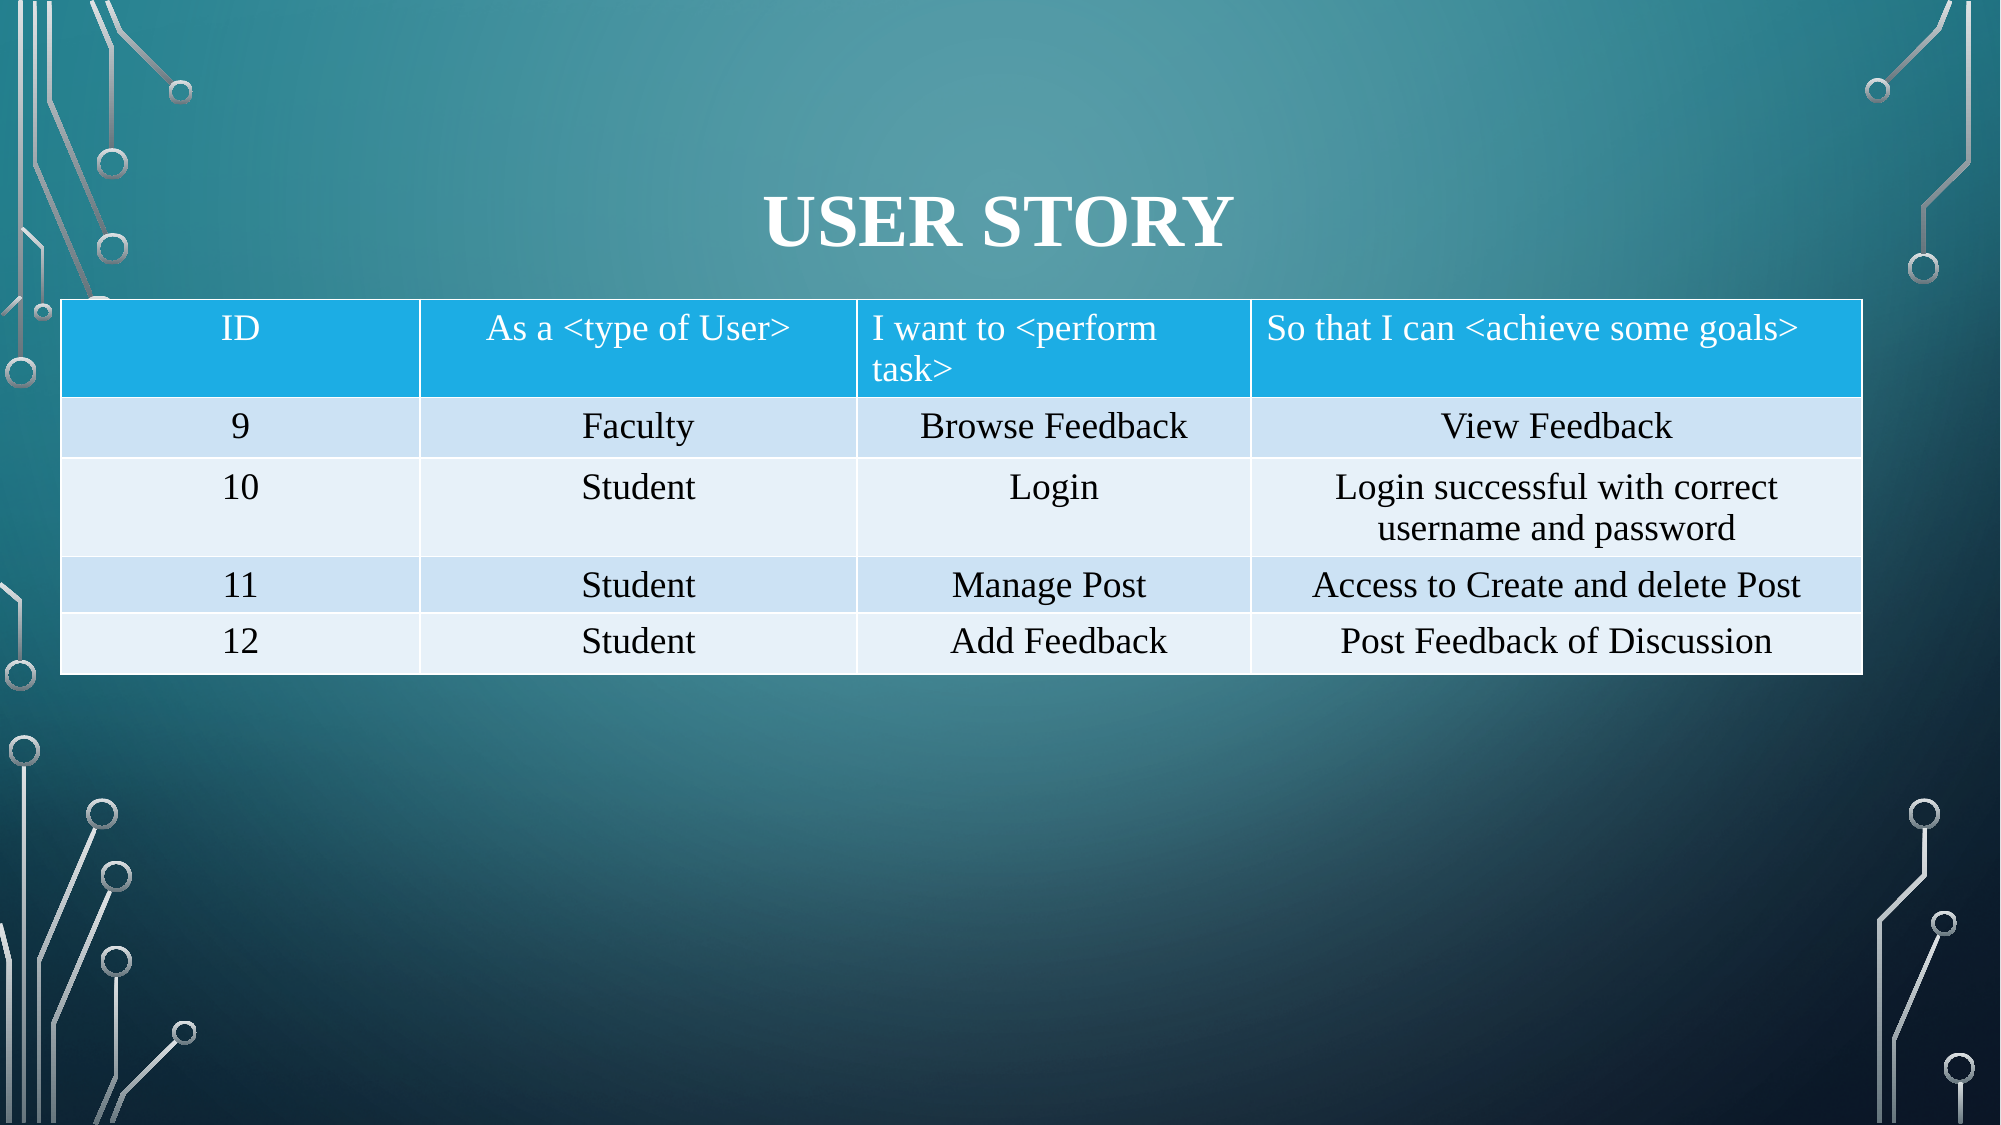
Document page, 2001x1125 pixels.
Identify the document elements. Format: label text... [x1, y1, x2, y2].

table_cell 9 [62, 398, 419, 457]
table_header I want to <perform task> [858, 300, 1250, 397]
table_header So that I can <achieve some goals> [1252, 300, 1861, 397]
table_cell Post Feedback of Discussion [1252, 614, 1861, 673]
table_header As a <type of User> [421, 300, 856, 397]
title USER STORY [187, 101, 1813, 299]
table_cell Access to Create and delete Post [1252, 557, 1861, 612]
table_cell Student [421, 459, 856, 556]
table_cell View Feedback [1252, 398, 1861, 457]
table_header ID [62, 300, 419, 397]
table_cell 10 [62, 459, 419, 556]
table_cell 11 [62, 557, 419, 612]
table_cell Student [421, 614, 856, 673]
table_cell 12 [62, 614, 419, 673]
table_cell Manage Post [858, 557, 1250, 612]
table_cell Faculty [421, 398, 856, 457]
table_cell Login [858, 459, 1250, 556]
table_cell Login successful with correct username and password [1252, 459, 1861, 556]
table_cell Browse Feedback [858, 398, 1250, 457]
table_cell Student [421, 557, 856, 612]
table_cell Add Feedback [858, 614, 1250, 673]
